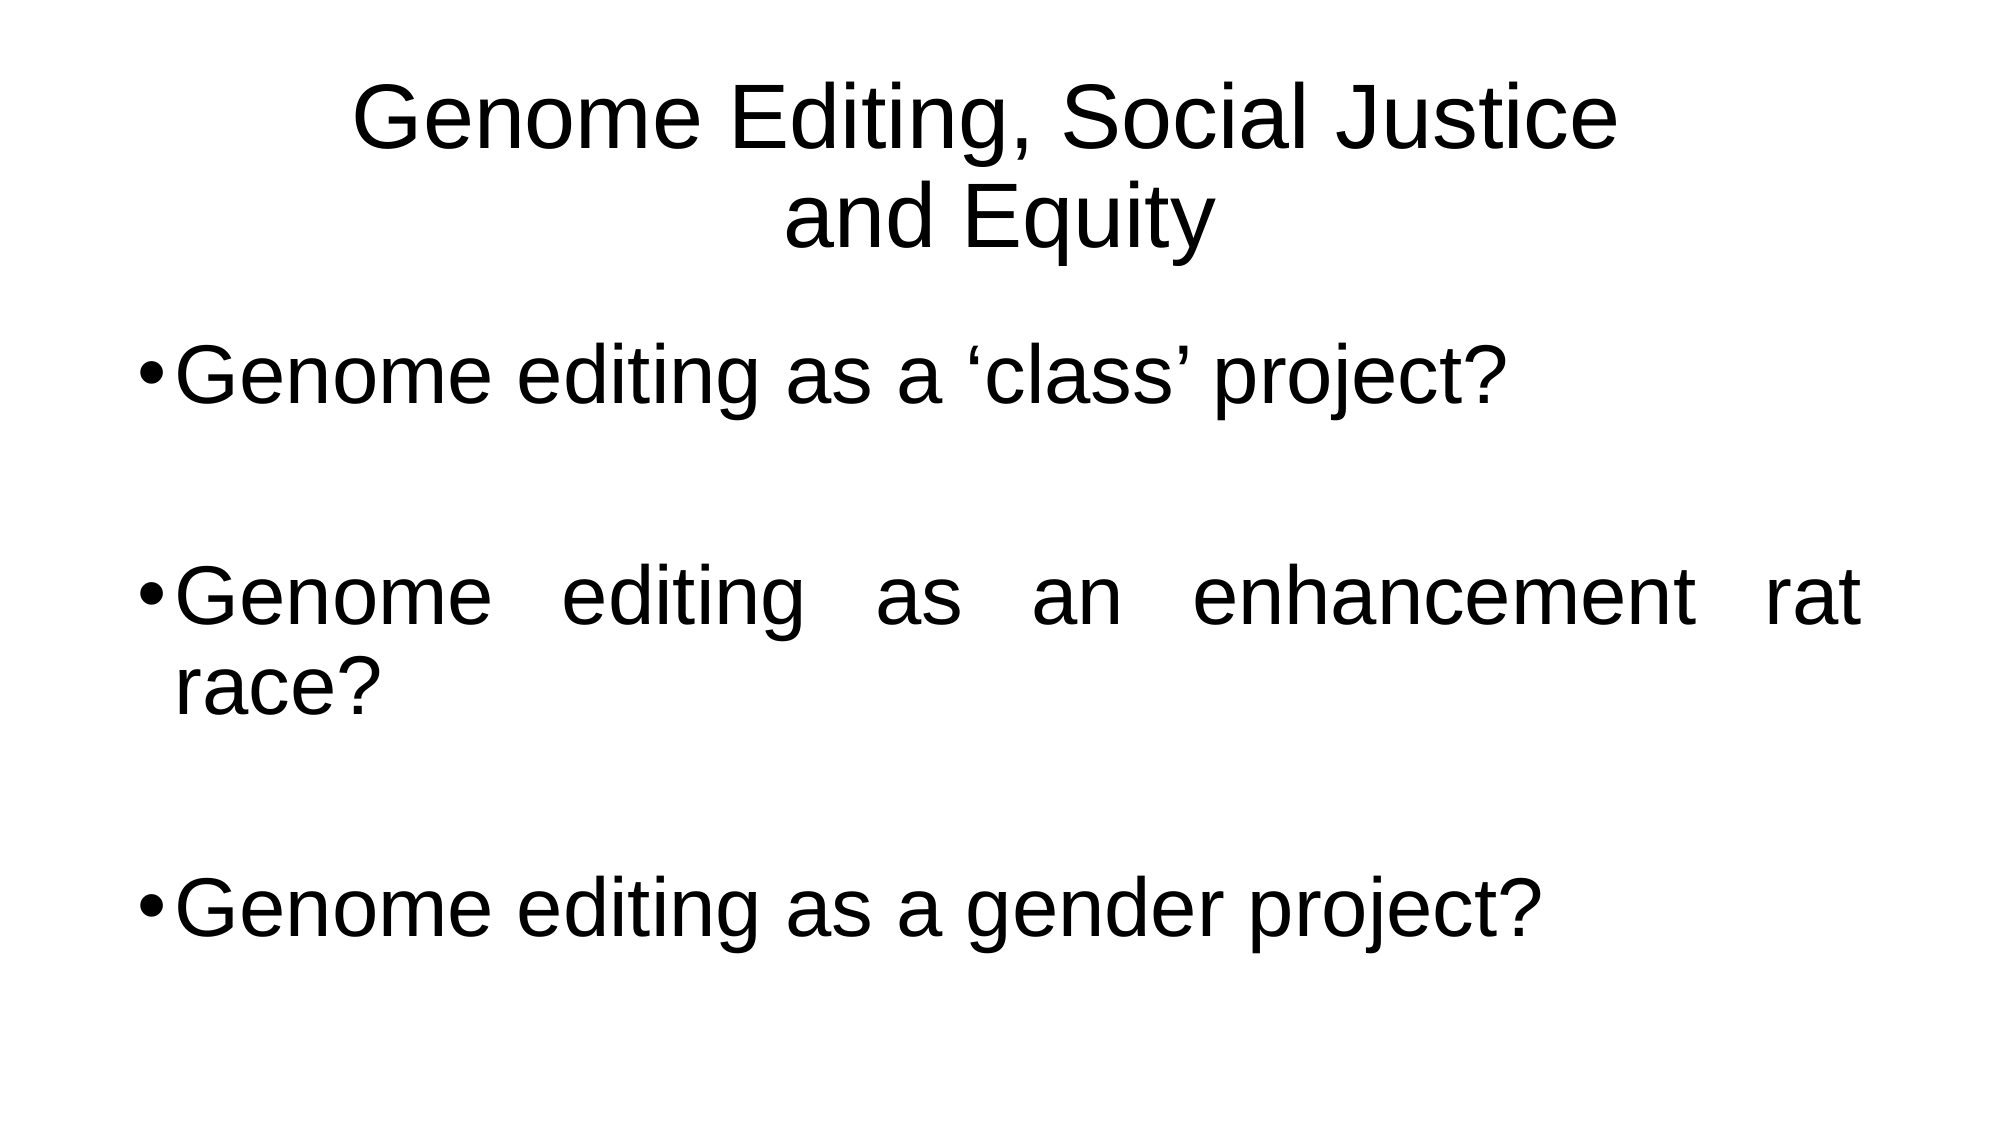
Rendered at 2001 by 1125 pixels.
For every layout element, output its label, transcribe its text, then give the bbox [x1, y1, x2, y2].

subtitle Genome editing as a ‘class’ project? Genome editing as an enhancement rat race? Genome editing as a gender project? [137, 59, 1863, 1125]
